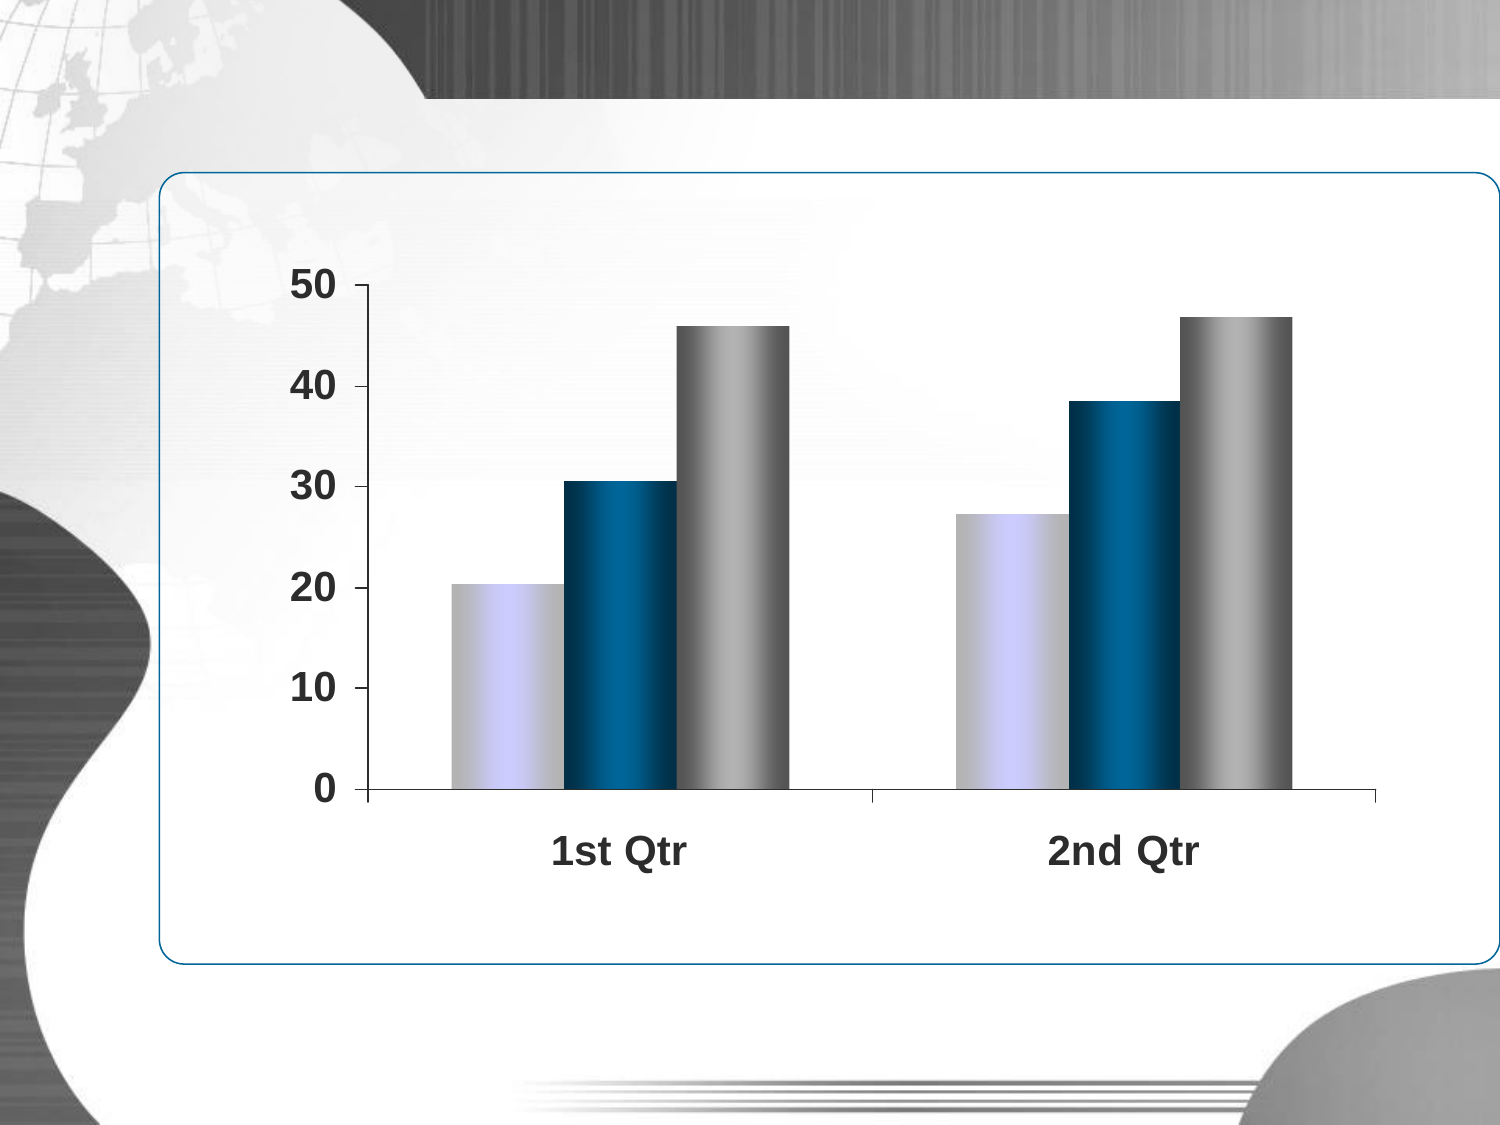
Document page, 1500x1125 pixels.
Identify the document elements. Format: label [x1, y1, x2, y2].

picture [0, 0, 1500, 1125]
text_box [159, 172, 1500, 965]
text_box [259, 223, 1400, 914]
